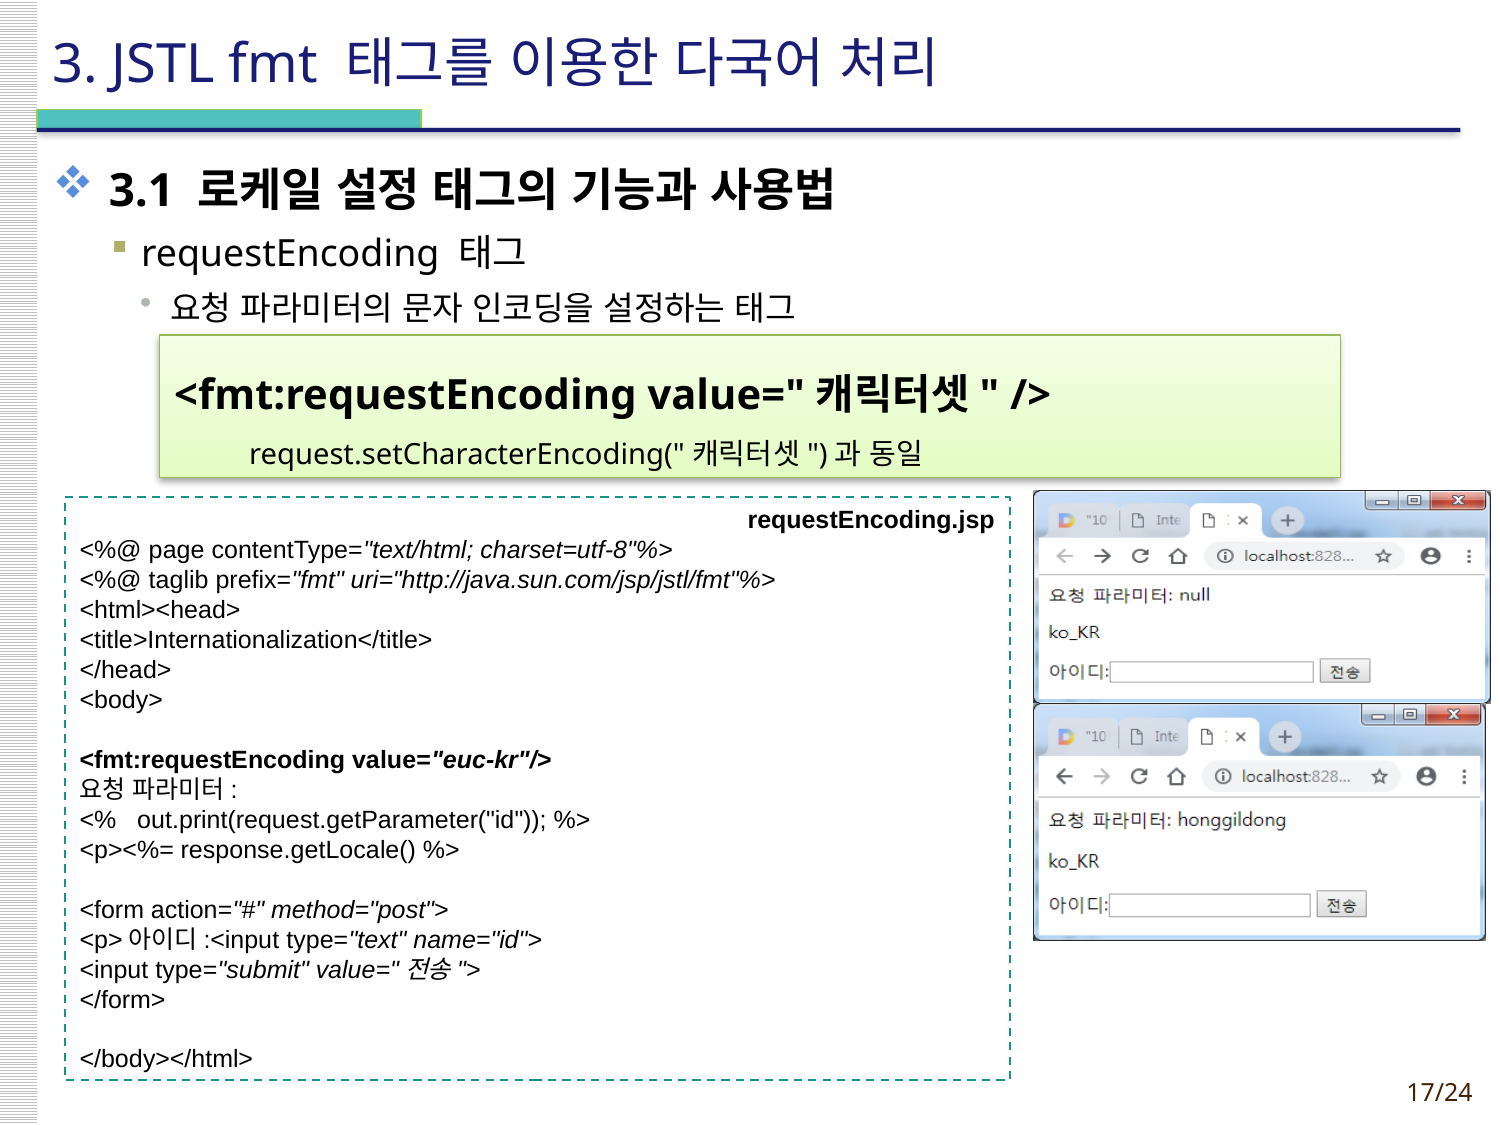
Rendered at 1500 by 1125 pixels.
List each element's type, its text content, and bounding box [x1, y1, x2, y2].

text_box requestEncoding.jsp <%@ page contentType="text/html; charset=utf-8"%> <%@ taglib prefix="fmt" uri="http://java.sun.com/jsp/jstl/fmt"%> <html><head> <title>Internationalization</title> </head> <body> <fmt:requestEncoding value="euc-kr"/> 요청 파라미터: <% out.print(request.getParameter("id")); %> <p><%= response.getLocale() %> <form action="#" method="post"> <p>아이디:<input type="text" name="id"> <input type="submit" value="전송"> </form> </body></html> [64, 496, 1010, 1081]
list 3.1 로케일 설정 태그의 기능과 사용법 requestEncoding 태그 요청 파라미터의 문자 인코딩을 설정하는 태그 [37, 152, 1463, 1091]
title 3. JSTL fmt 태그를 이용한 다국어 처리 [37, 13, 1278, 109]
picture [1033, 490, 1491, 941]
text_box <fmt:requestEncoding value="캐릭터셋" /> request.setCharacterEncoding("캐릭터셋")과 동일 [159, 334, 1341, 478]
